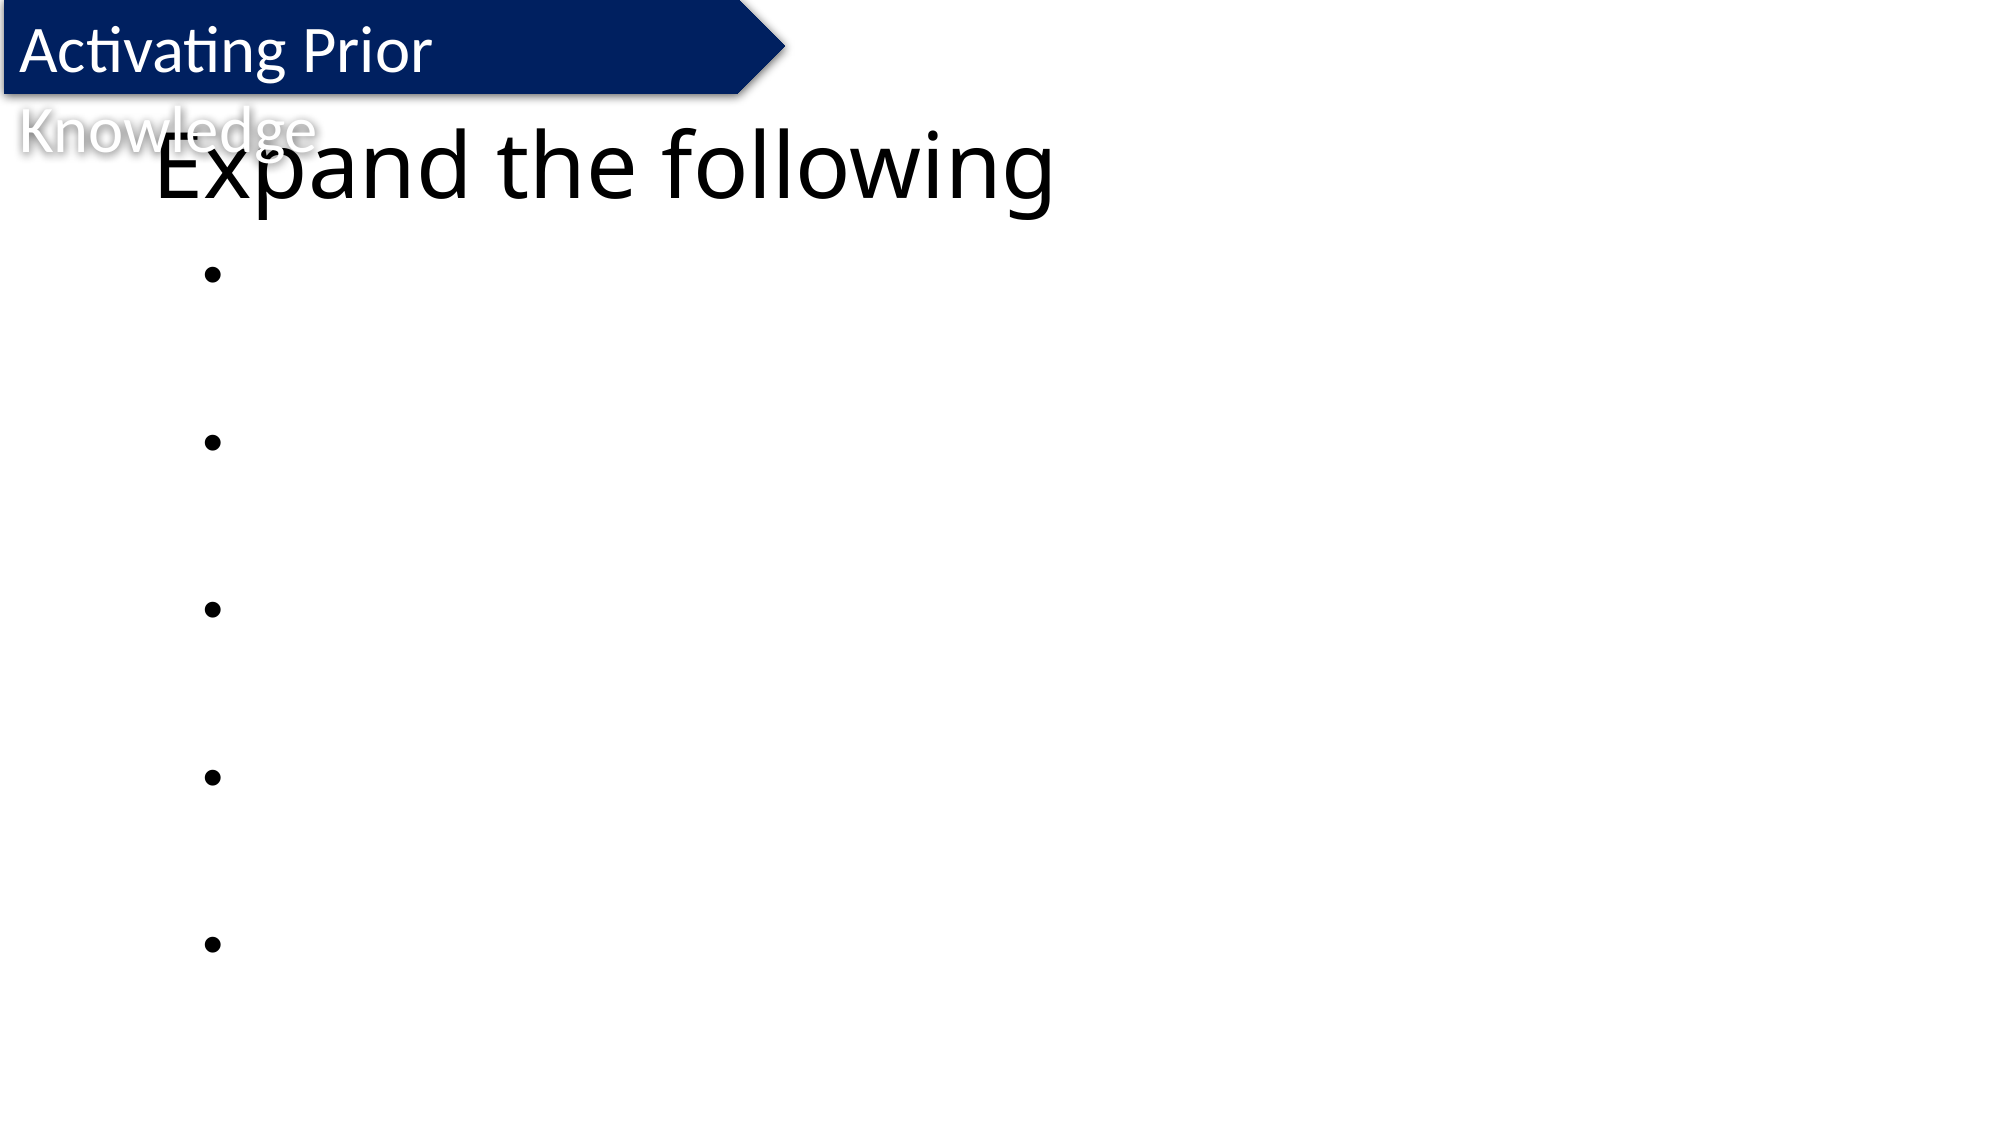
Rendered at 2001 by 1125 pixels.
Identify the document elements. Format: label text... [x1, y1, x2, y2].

text_box Activating Prior Knowledge [4, 0, 785, 94]
title Expand the following [137, 59, 1863, 278]
